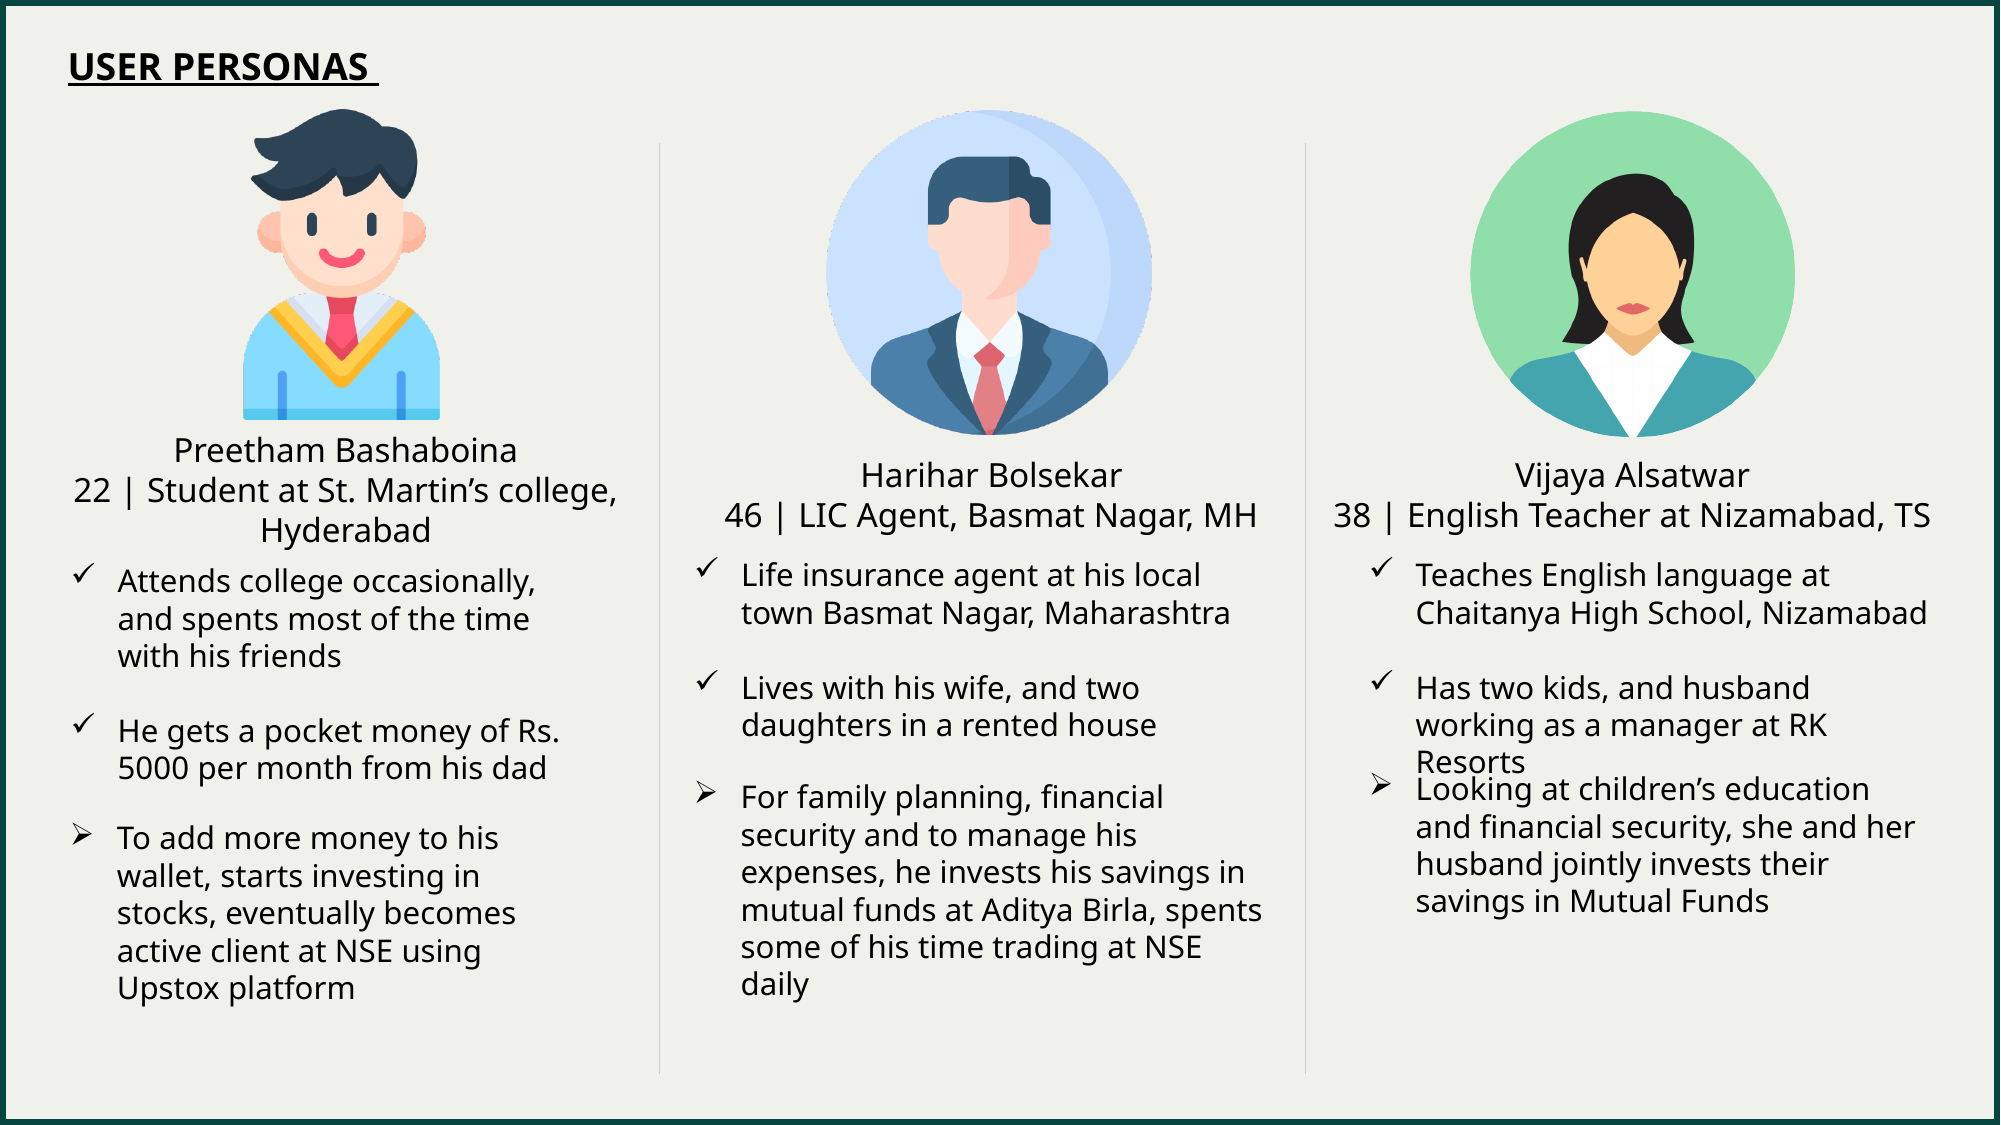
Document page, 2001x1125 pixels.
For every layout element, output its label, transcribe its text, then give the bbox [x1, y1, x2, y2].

text_box Teaches English language at Chaitanya High School, Nizamabad Has two kids, and husband working as a manager at RK Resorts [1354, 548, 1953, 863]
text_box Attends college occasionally, and spents most of the time with his friends He gets a pocket money of Rs. 5000 per month from his dad [55, 553, 593, 869]
text_box Preetham Bashaboina 22 | Student at St. Martin’s college, Hyderabad [42, 422, 650, 557]
text_box [0, 0, 2000, 1125]
text_box Looking at children’s education and financial security, she and her husband jointly invests their savings in Mutual Funds [1353, 761, 1932, 927]
picture [186, 109, 497, 420]
picture [826, 110, 1152, 435]
text_box Life insurance agent at his local town Basmat Nagar, Maharashtra Lives with his wife, and two daughters in a rented house [679, 548, 1287, 825]
text_box USER PERSONAS [52, 35, 394, 95]
text_box Harihar Bolsekar 46 | LIC Agent, Basmat Nagar, MH [709, 446, 1274, 541]
text_box Vijaya Alsatwar 38 | English Teacher at Nizamabad, TS [1318, 446, 1947, 541]
text_box To add more money to his wallet, starts investing in stocks, eventually becomes active client at NSE using Upstox platform [55, 811, 592, 1014]
picture [1470, 111, 1796, 437]
text_box For family planning, financial security and to manage his expenses, he invests his savings in mutual funds at Aditya Birla, spents some of his time trading at NSE daily [678, 770, 1286, 1010]
